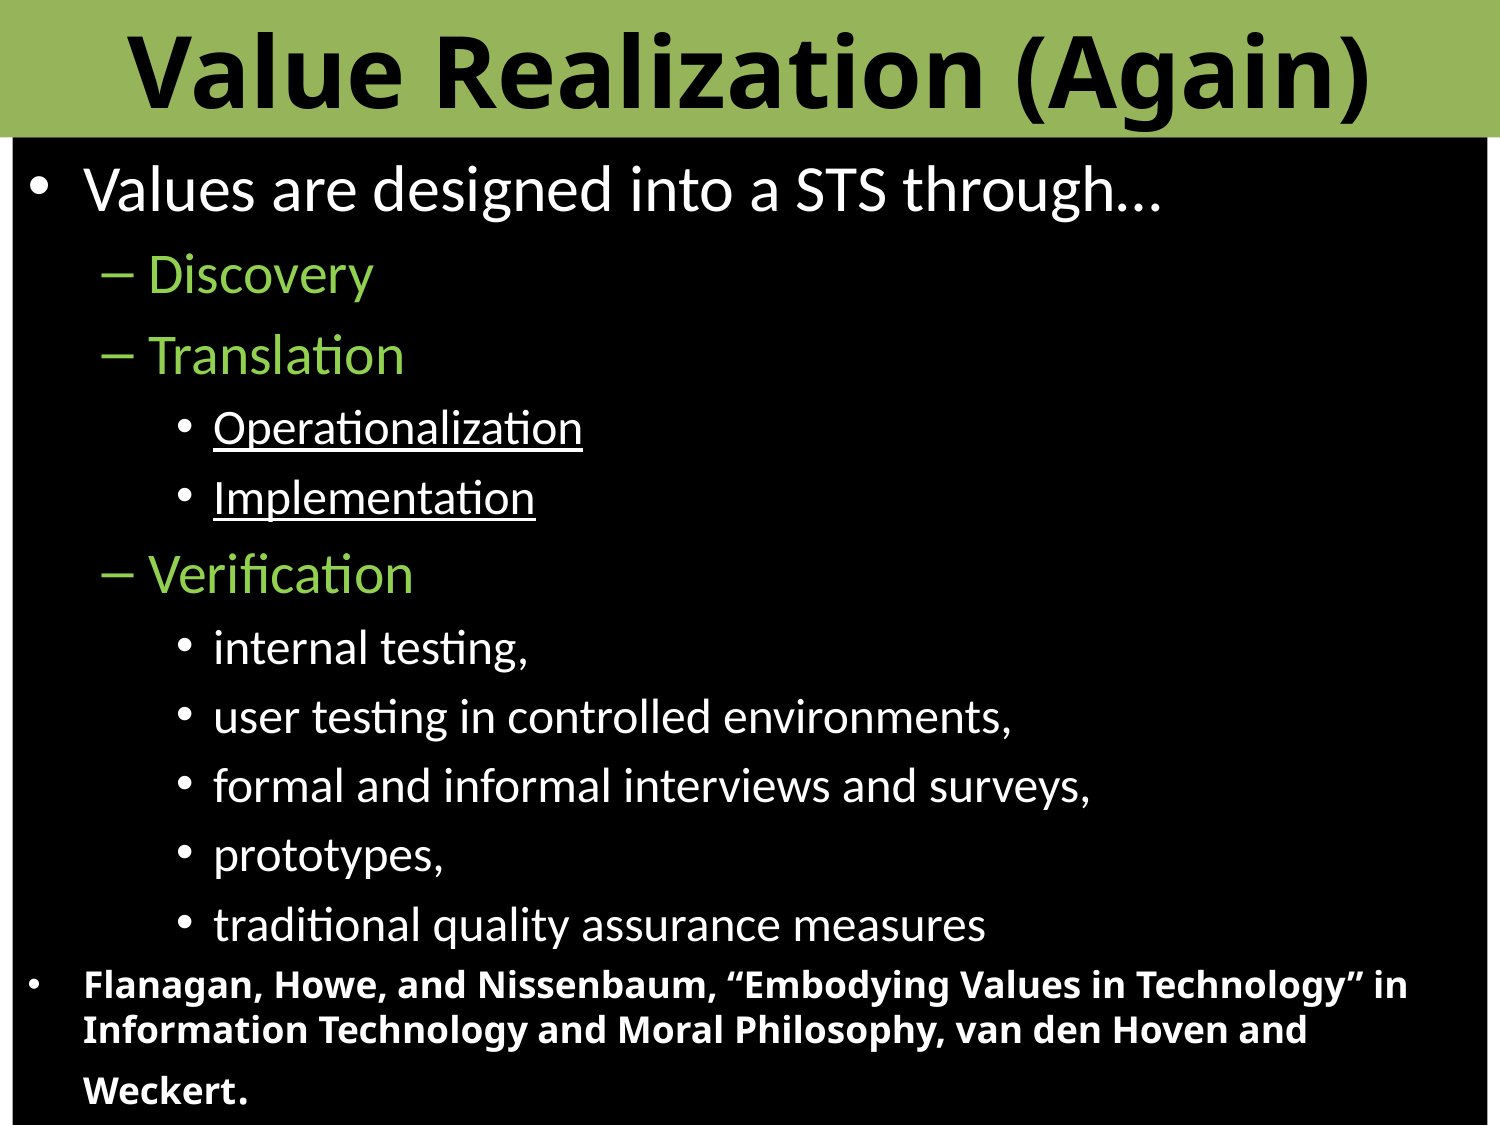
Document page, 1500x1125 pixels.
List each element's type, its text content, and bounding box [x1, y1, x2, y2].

list Values are designed into a STS through… Discovery Translation Operationalization Implementation Verification internal testing, user testing in controlled environments, formal and informal interviews and surveys, prototypes, traditional quality assurance measures Flanagan, Howe, and Nissenbaum, “Embodying Values in Technology” in Information Technology and Moral Philosophy, van den Hoven and Weckert. [12, 137, 1488, 1125]
title Value Realization (Again) [0, 0, 1500, 138]
